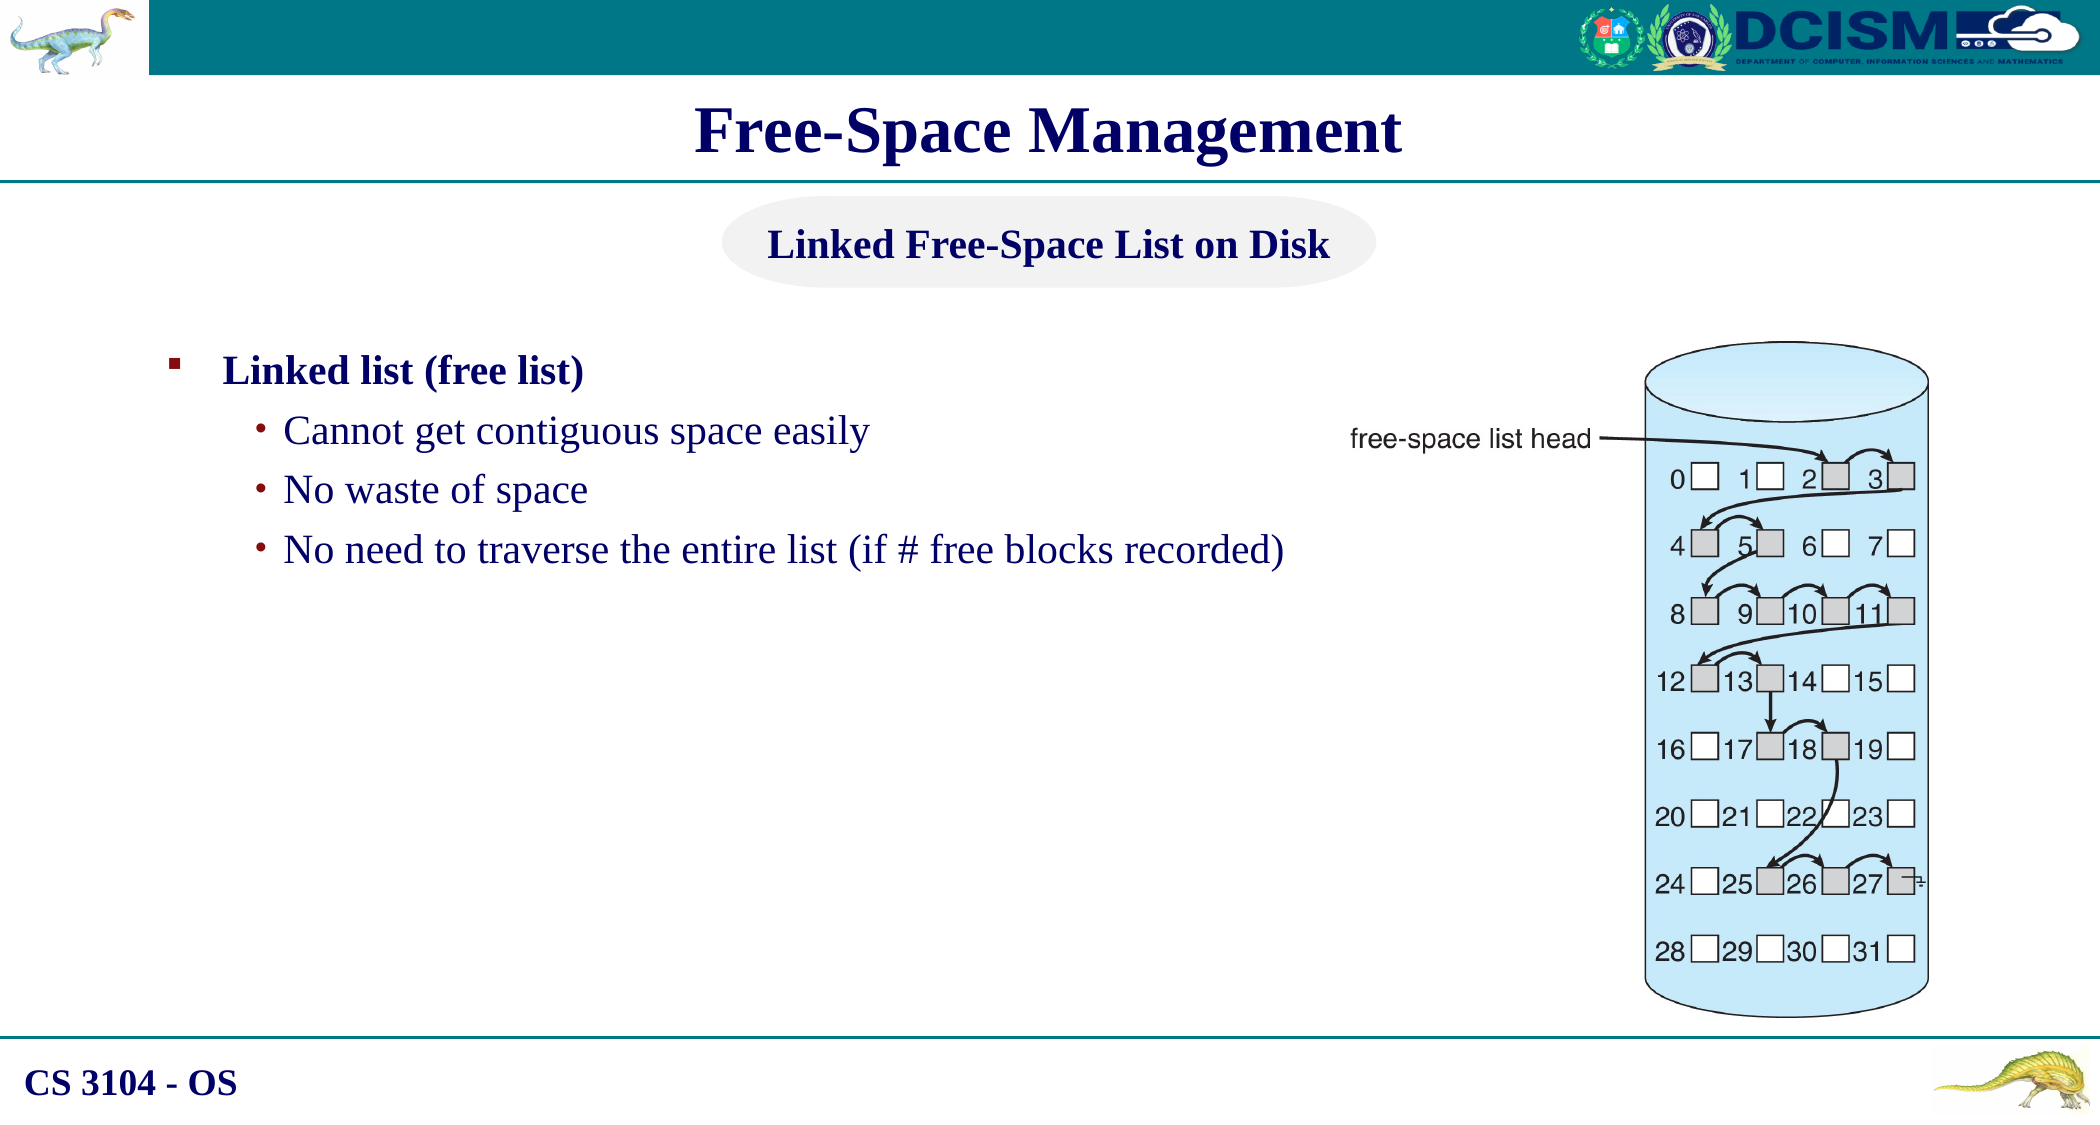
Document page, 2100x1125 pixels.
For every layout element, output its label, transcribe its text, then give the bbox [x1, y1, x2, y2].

picture [1931, 1044, 2090, 1115]
picture [0, 0, 149, 82]
picture [1350, 341, 1930, 1018]
picture [1572, 0, 2094, 76]
text_box Linked list (free list) Cannot get contiguous space easily No waste of space No need to traverse the entire list (if # free blocks recorded) [151, 341, 1325, 580]
text_box Linked Free-Space List on Disk [721, 195, 1377, 288]
text_box Free-Space Management [15, 78, 2083, 174]
